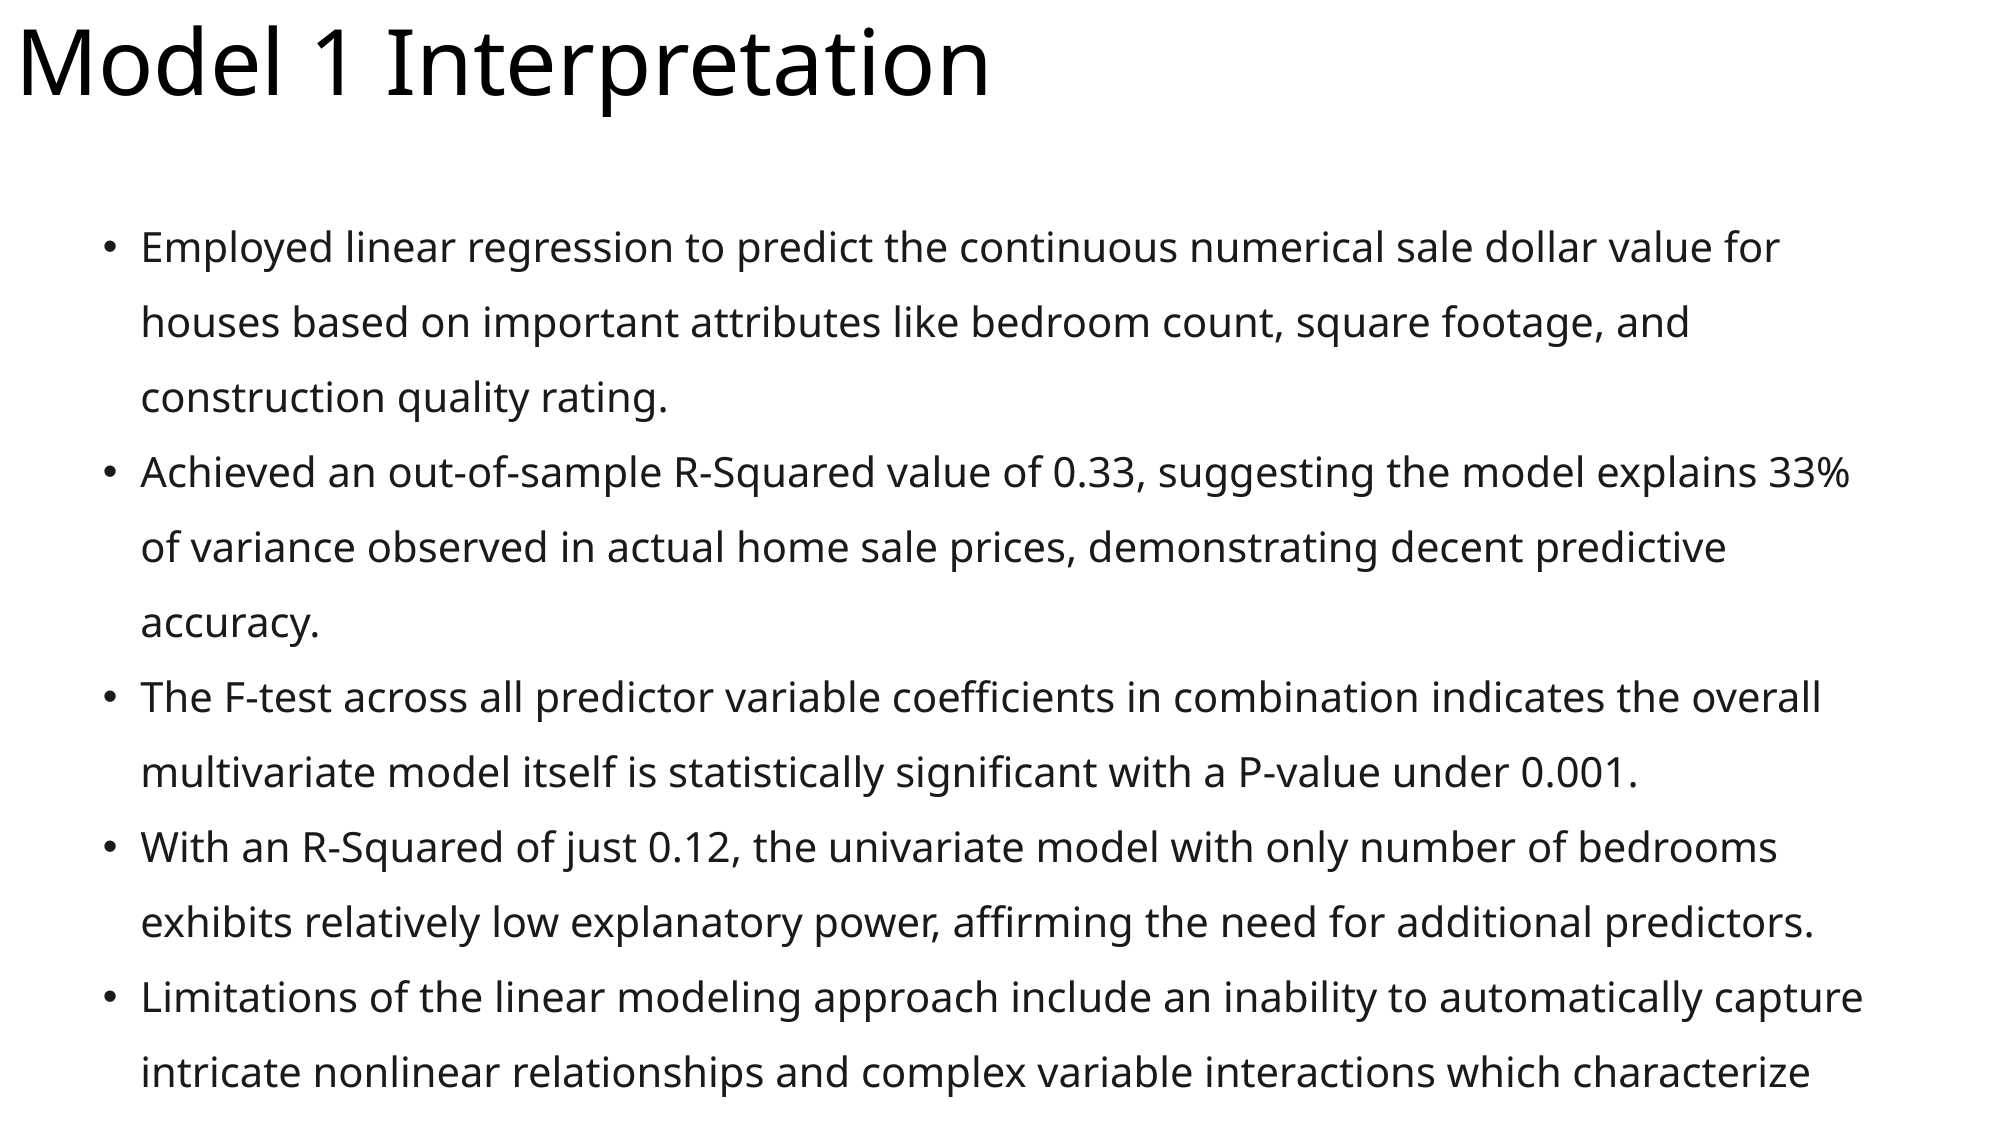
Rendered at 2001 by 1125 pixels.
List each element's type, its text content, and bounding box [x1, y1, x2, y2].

list Employed linear regression to predict the continuous numerical sale dollar value for houses based on important attributes like bedroom count, square footage, and construction quality rating. Achieved an out-of-sample R-Squared value of 0.33, suggesting the model explains 33% of variance observed in actual home sale prices, demonstrating decent predictive accuracy. The F-test across all predictor variable coefficients in combination indicates the overall multivariate model itself is statistically significant with a P-value under 0.001. With an R-Squared of just 0.12, the univariate model with only number of bedrooms exhibits relatively low explanatory power, affirming the need for additional predictors. Limitations of the linear modeling approach include an inability to automatically capture intricate nonlinear relationships and complex variable interactions which characterize housing market dynamics. [87, 188, 1888, 1064]
title Model 1 Interpretation [0, 0, 2000, 138]
